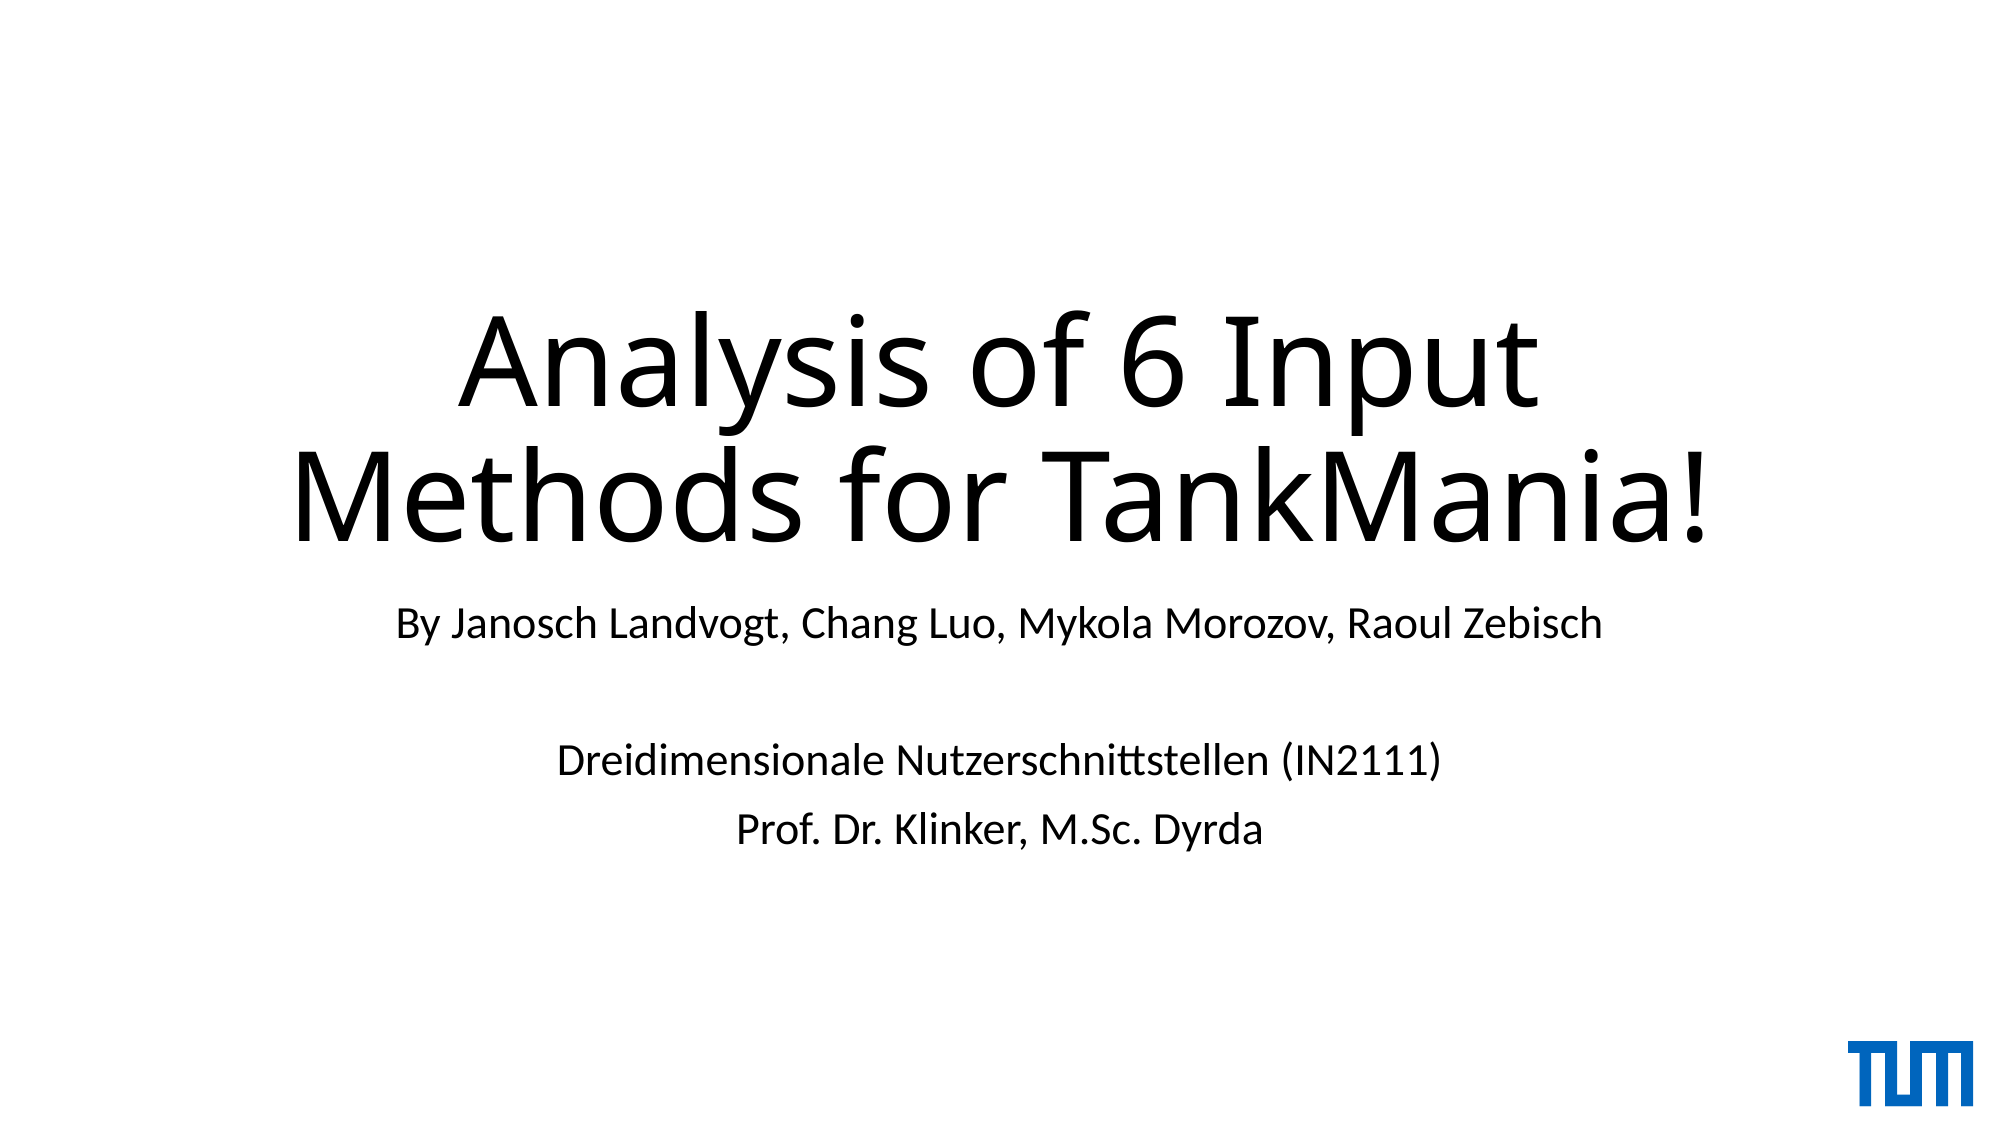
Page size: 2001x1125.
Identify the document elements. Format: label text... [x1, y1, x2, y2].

subtitle By Janosch Landvogt, Chang Luo, Mykola Morozov, Raoul Zebisch Dreidimensionale Nutzerschnittstellen (IN2111) Prof. Dr. Klinker, M.Sc. Dyrda [249, 590, 1750, 863]
picture [1830, 1023, 2000, 1125]
title Analysis of 6 Input Methods for TankMania! [249, 184, 1750, 576]
